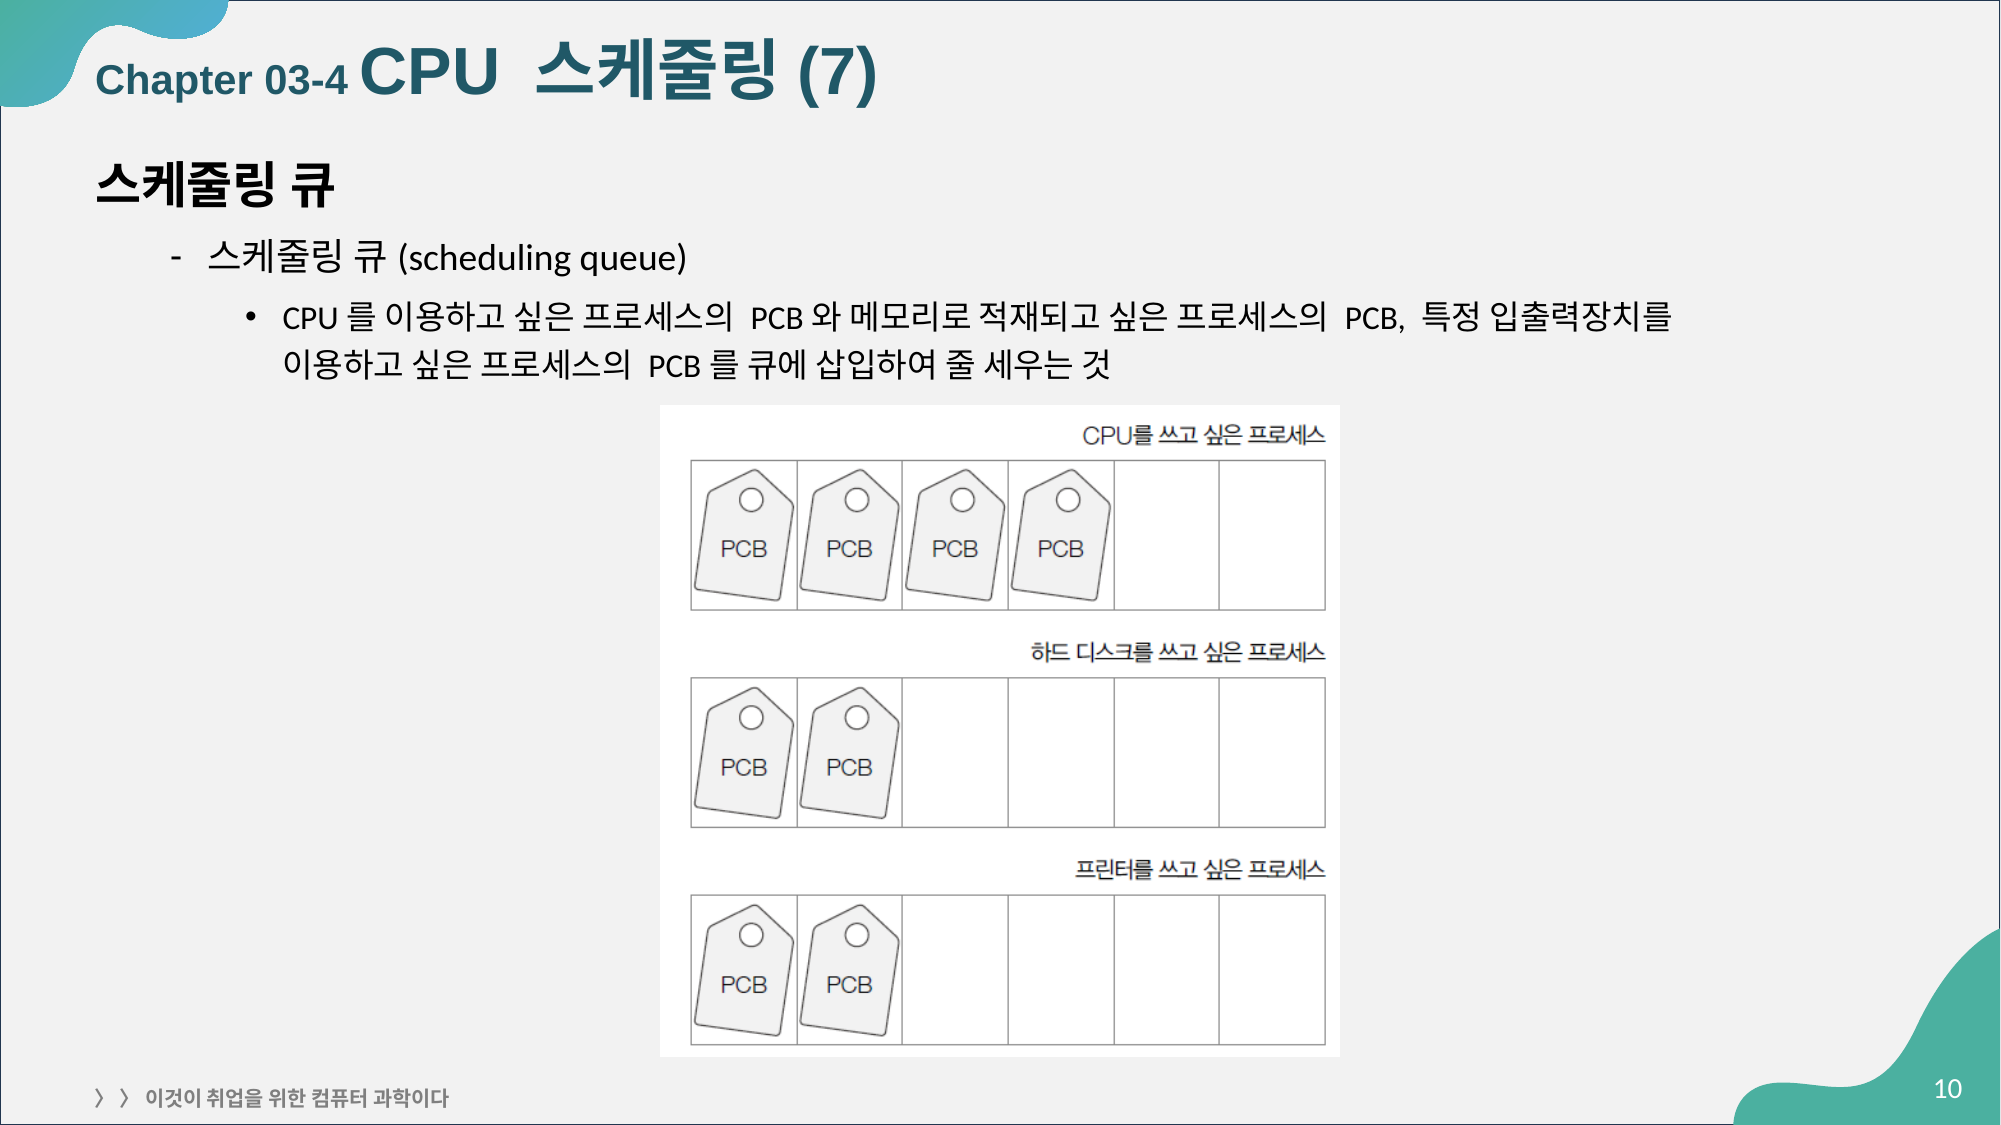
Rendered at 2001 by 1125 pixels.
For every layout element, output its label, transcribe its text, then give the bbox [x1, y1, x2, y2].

picture [659, 404, 1340, 1057]
footer 〉 〉 이것이 취업을 위한 컴퓨터 과학이다 [79, 1078, 755, 1114]
list 스케줄링 큐 스케줄링 큐(scheduling queue) CPU를 이용하고 싶은 프로세스의 PCB와 메모리로 적재되고 싶은 프로세스의 PCB, 특정 입출력장치를 이용하고 싶은 프로세스의 PCB를 큐에 삽입하여 줄 세우는 것 [79, 133, 1931, 1035]
slide_number ‹#› [1917, 1061, 1984, 1122]
title Chapter 03-4 CPU 스케줄링(7) [79, 17, 1931, 128]
